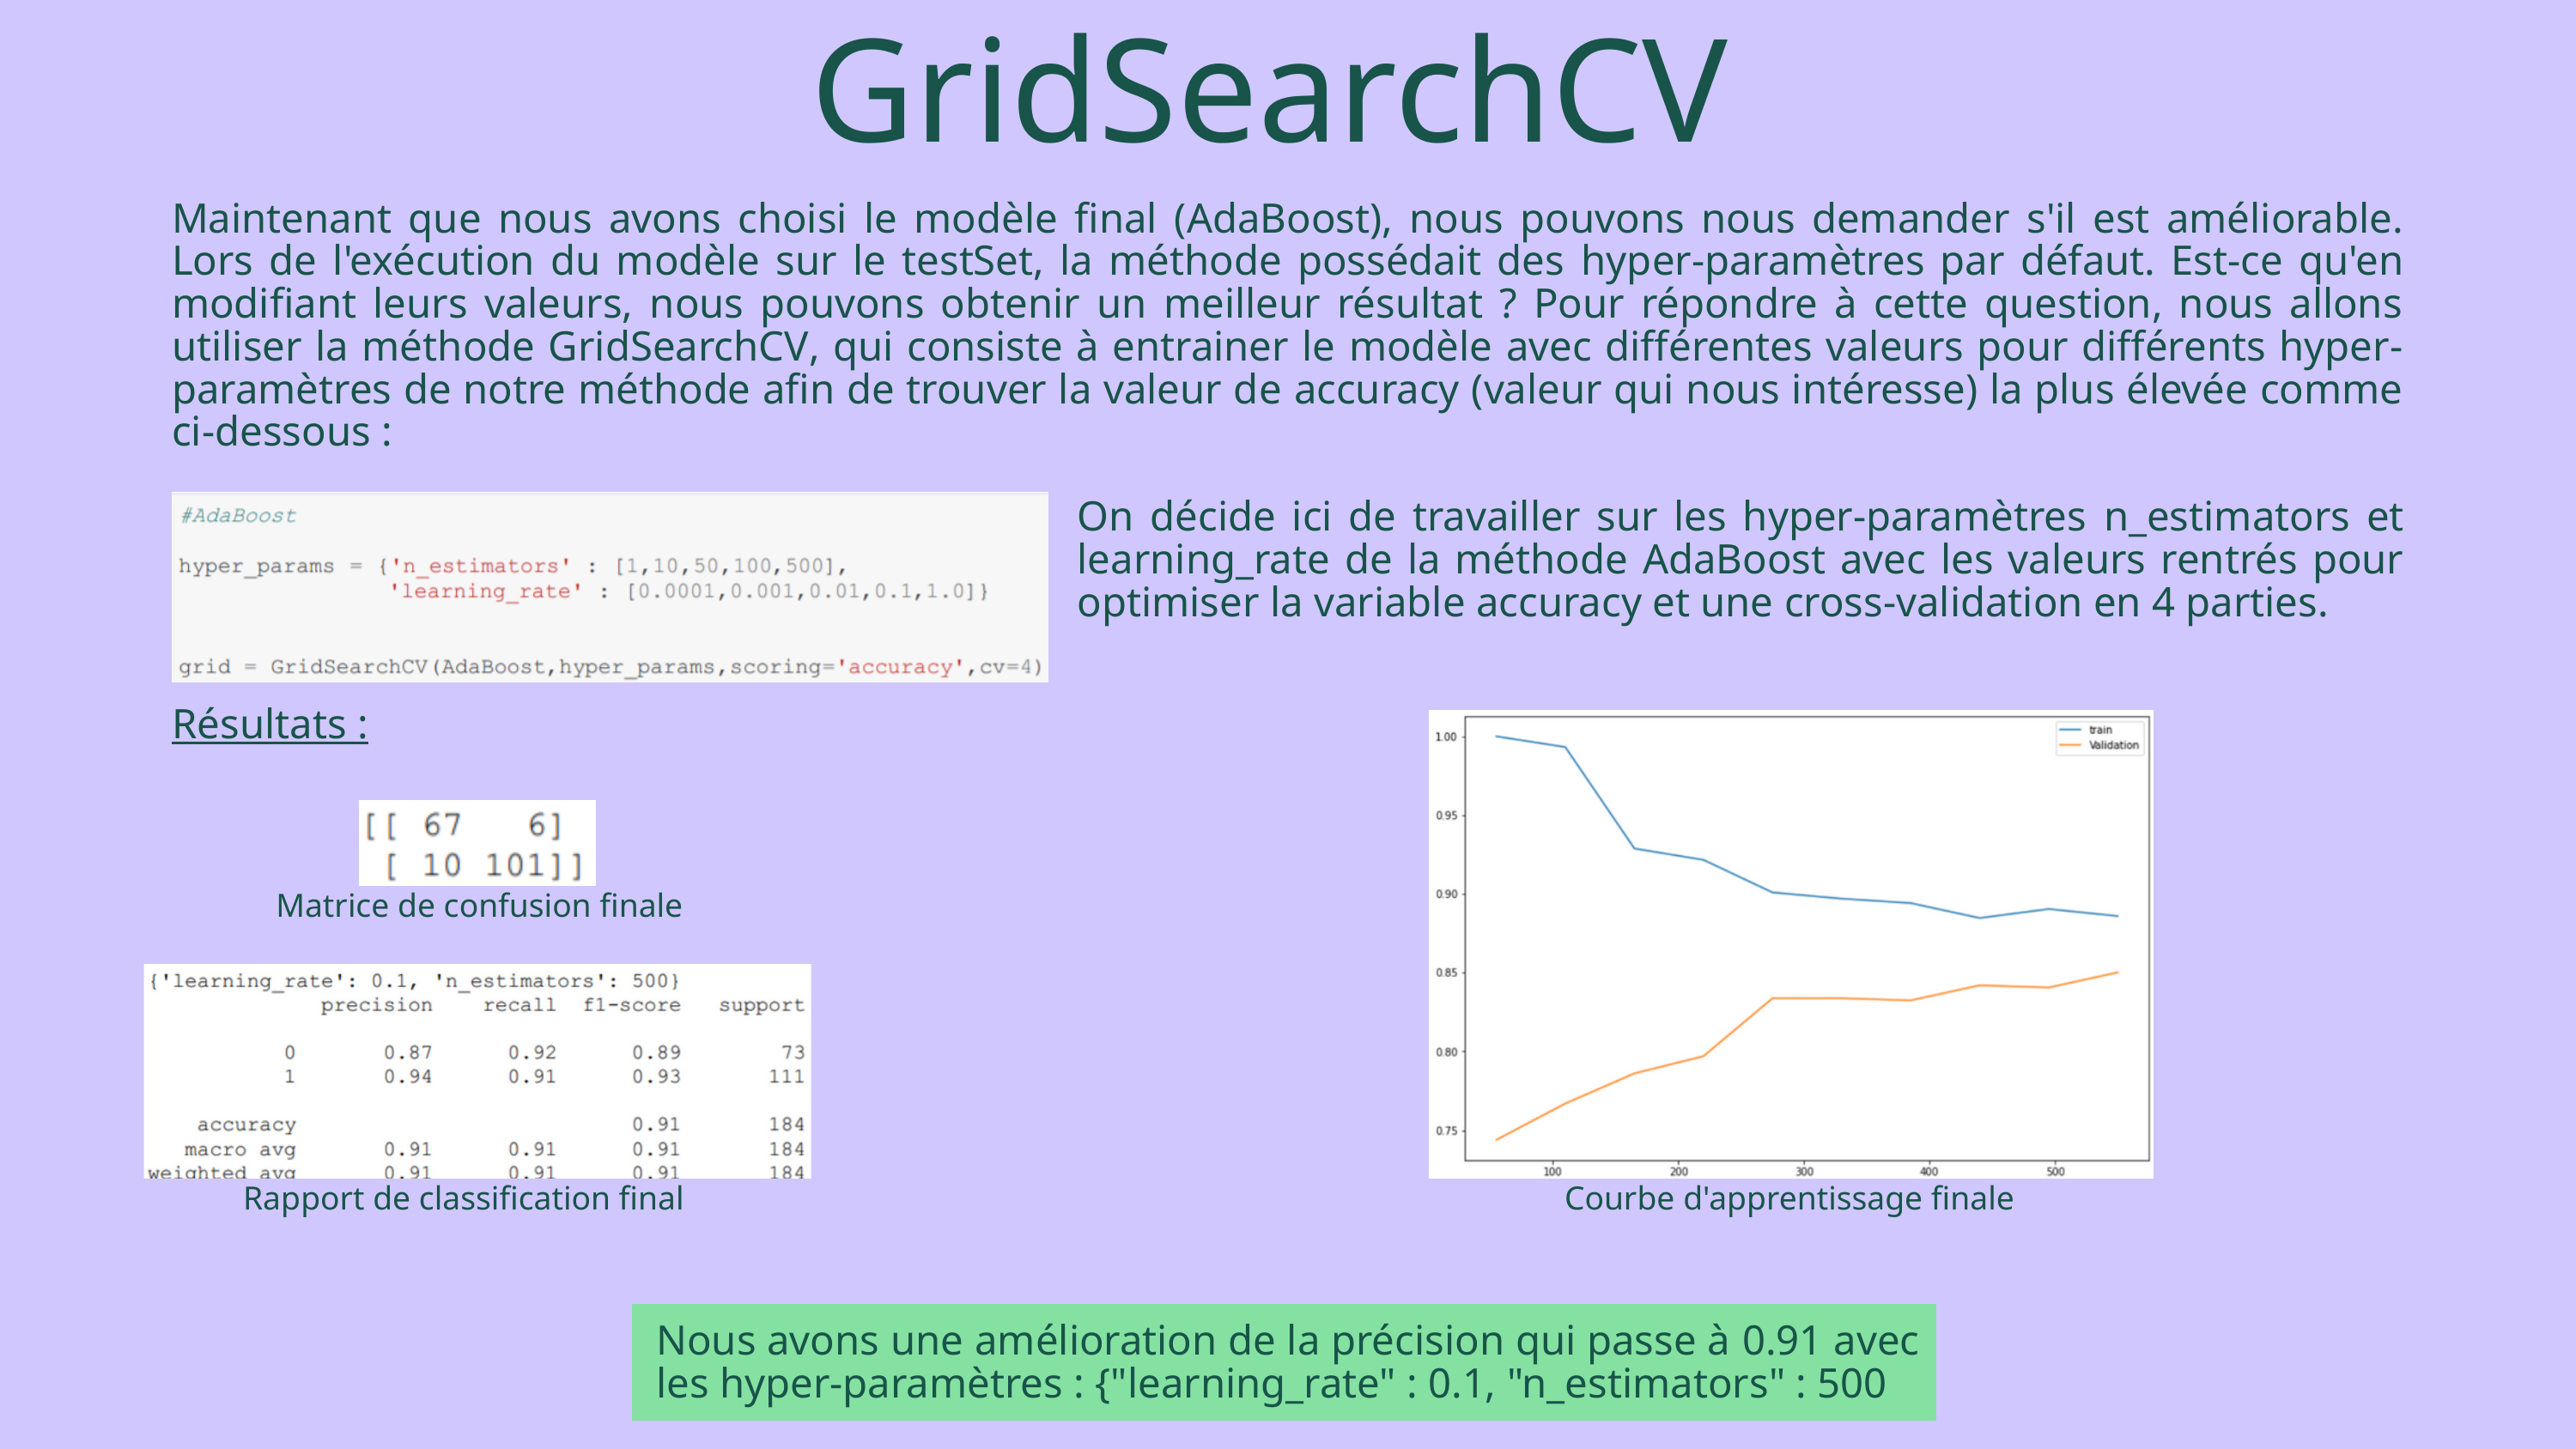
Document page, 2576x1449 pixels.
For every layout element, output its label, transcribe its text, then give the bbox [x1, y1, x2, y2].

text_box On décide ici de travailler sur les hyper-paramètres n_estimators et learning_rate de la méthode AdaBoost avec les valeurs rentrés pour optimiser la variable accuracy et une cross-validation en 4 parties. [1077, 496, 2404, 625]
text_box Matrice de confusion finale [276, 889, 699, 924]
text_box Résultats : [172, 703, 381, 747]
picture [143, 964, 811, 1179]
text_box GridSearchCV [811, 0, 1765, 171]
picture [1429, 710, 2154, 1179]
picture [359, 800, 596, 886]
text_box Maintenant que nous avons choisi le modèle final (AdaBoost), nous pouvons nous demander s'il est améliorable. Lors de l'exécution du modèle sur le testSet, la méthode possédait des hyper-paramètres par défaut. Est-ce qu'en modifiant leurs valeurs, nous pouvons obtenir un meilleur résultat ? Pour répondre à cette question, nous allons utiliser la méthode GridSearchCV, qui consiste à entrainer le modèle avec différentes valeurs pour différents hyper-paramètres de notre méthode afin de trouver la valeur de accuracy (valeur qui nous intéresse) la plus élevée comme ci-dessous : [172, 197, 2404, 455]
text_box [631, 1303, 1936, 1422]
text_box Courbe d'apprentissage finale [1564, 1182, 2308, 1216]
picture [171, 492, 1048, 682]
text_box Rapport de classification final [243, 1185, 811, 1216]
